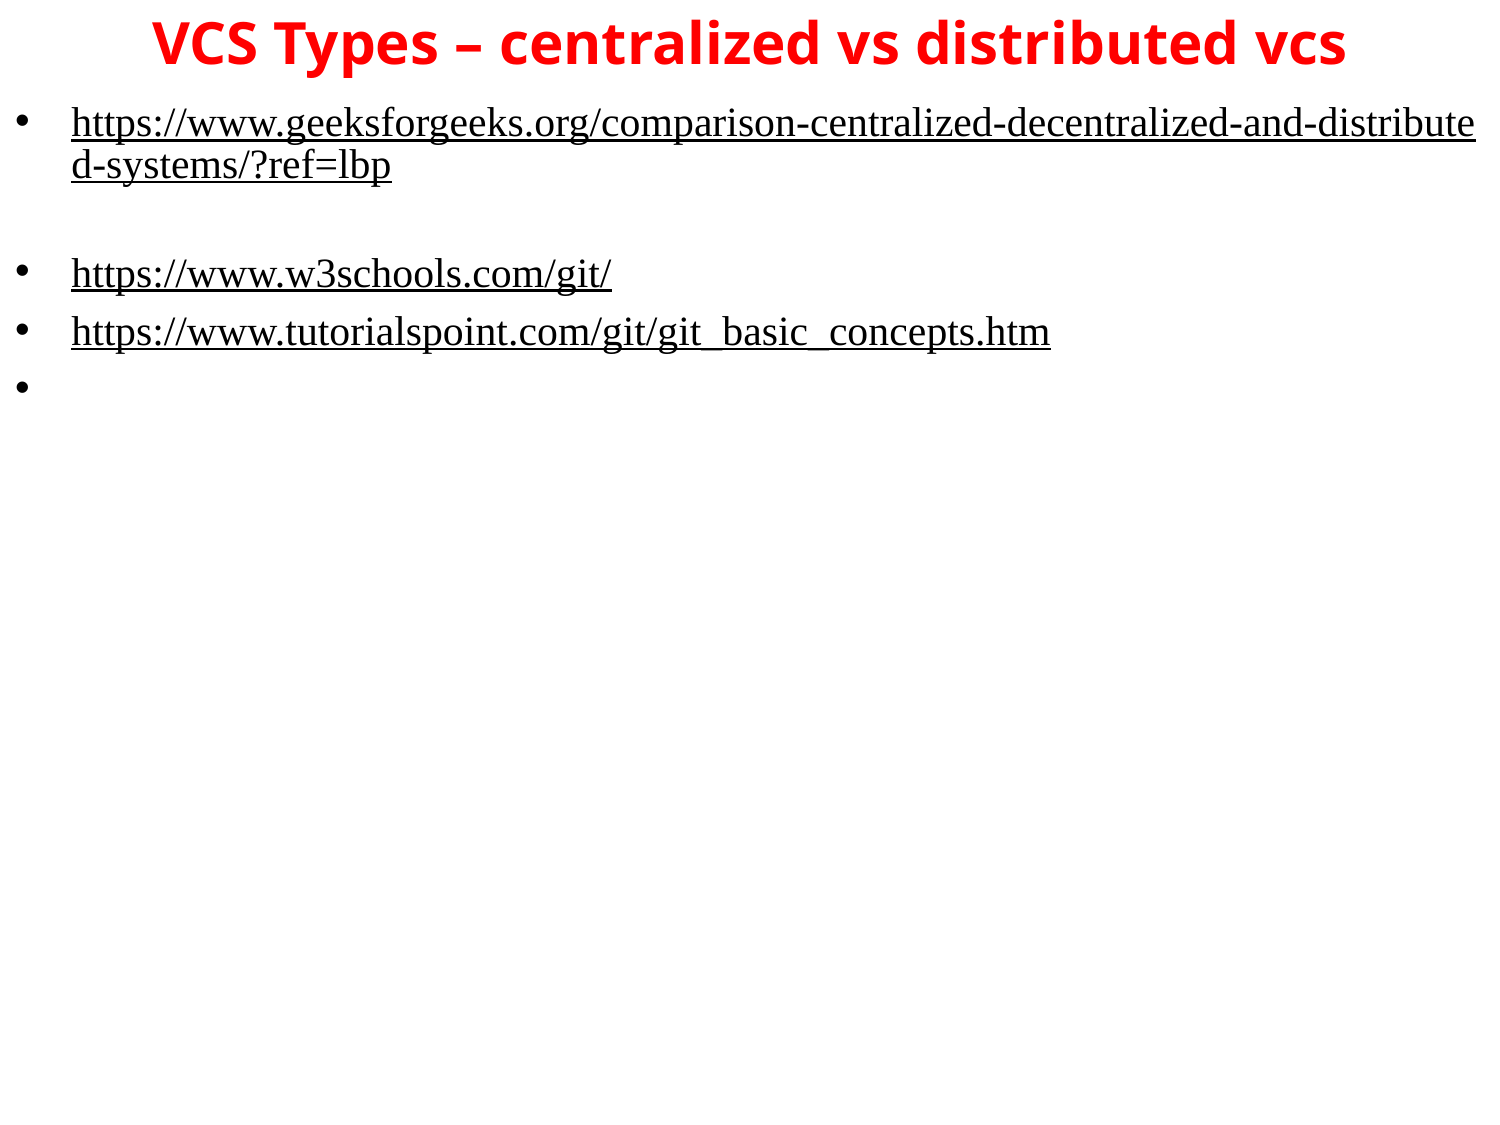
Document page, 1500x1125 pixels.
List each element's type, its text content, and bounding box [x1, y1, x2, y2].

list https://www.geeksforgeeks.org/comparison-centralized-decentralized-and-distributed-systems/?ref=lbp https://www.w3schools.com/git/ https://www.tutorialspoint.com/git/git_basic_concepts.htm [0, 87, 1500, 1125]
title VCS Types – centralized vs distributed vcs [75, 7, 1425, 75]
